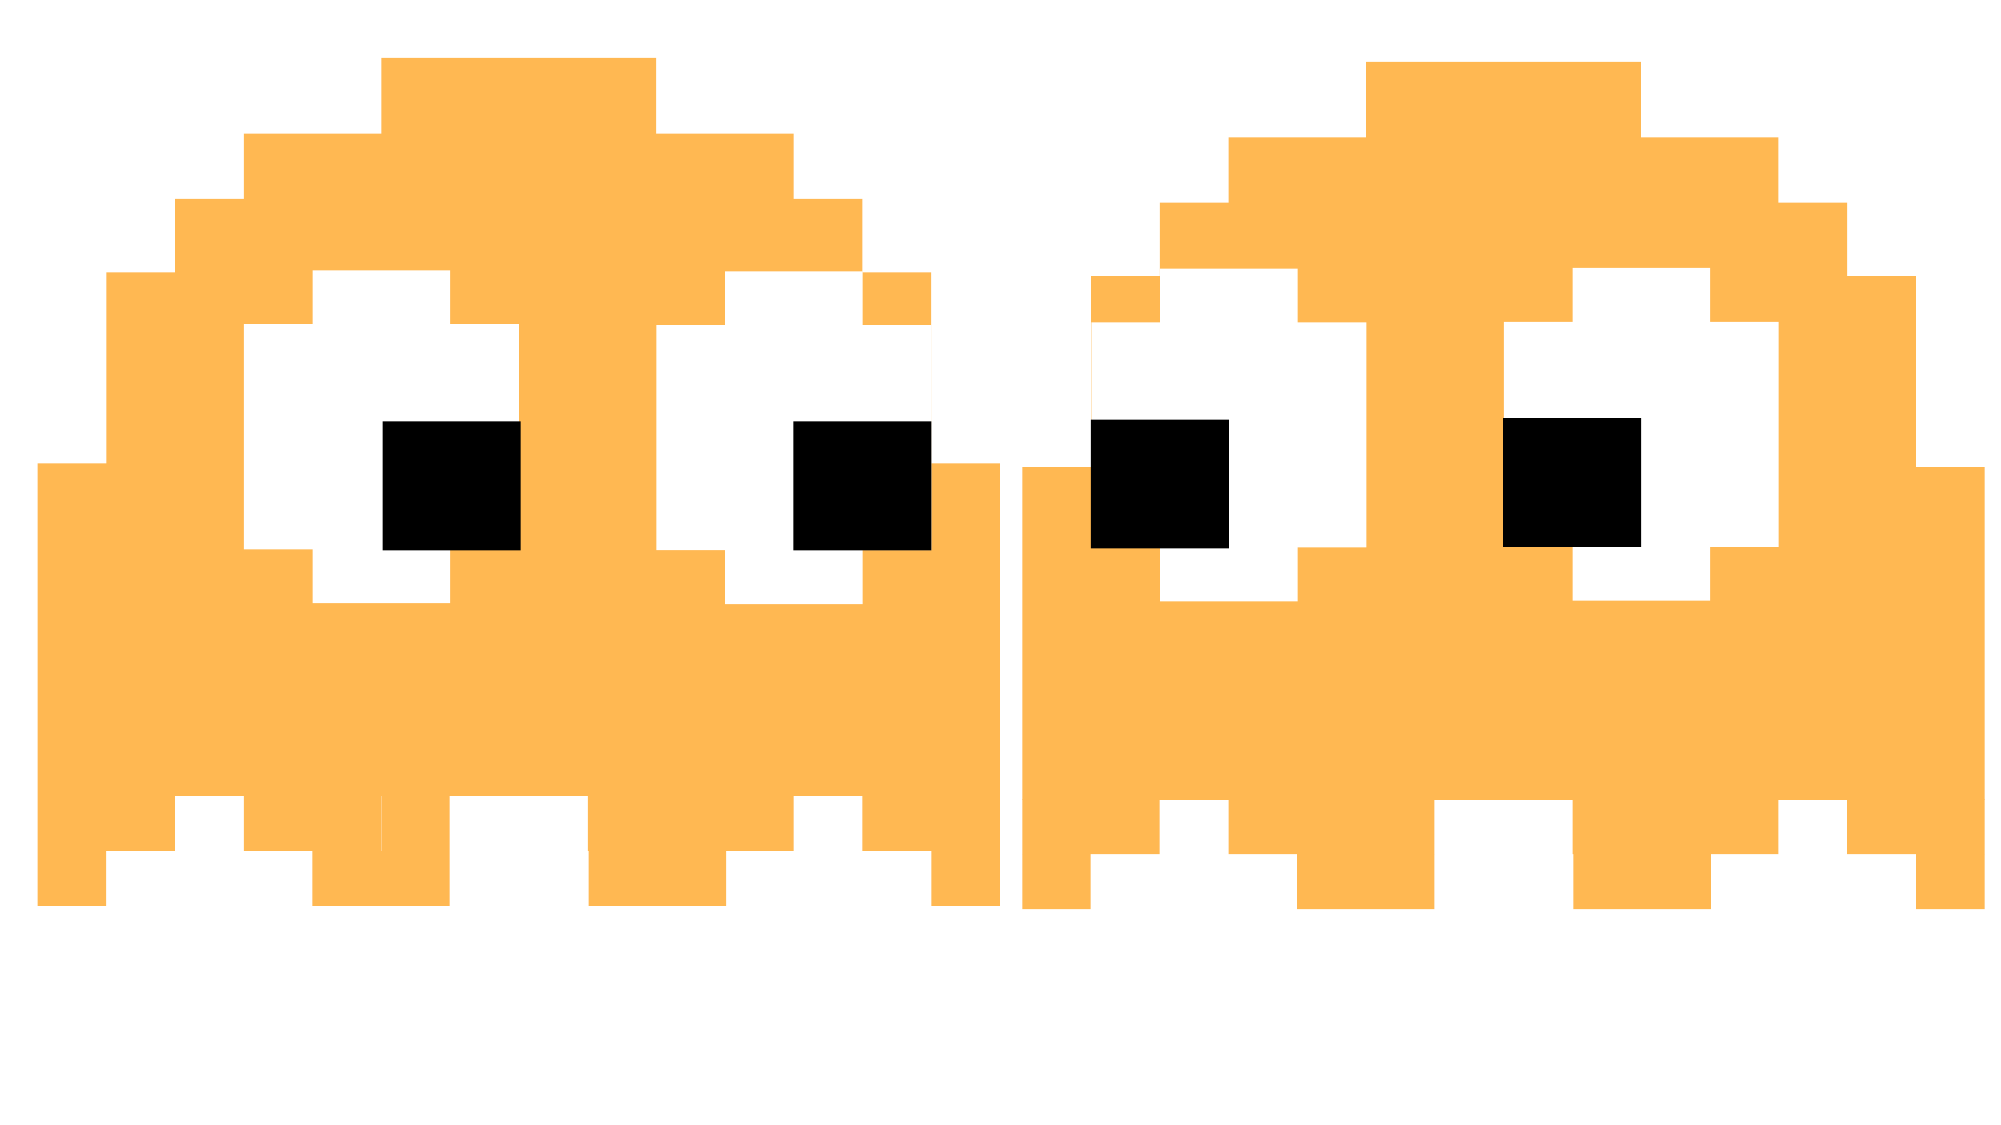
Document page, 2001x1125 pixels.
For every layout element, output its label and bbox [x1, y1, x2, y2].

text_box [1503, 267, 1779, 601]
text_box [1022, 799, 1985, 910]
text_box [1091, 61, 1916, 609]
text_box [656, 271, 932, 605]
text_box [1090, 268, 1367, 602]
text_box [37, 796, 1000, 906]
text_box [1021, 466, 1986, 801]
text_box [37, 462, 1001, 797]
text_box [106, 57, 932, 605]
text_box [243, 270, 521, 604]
